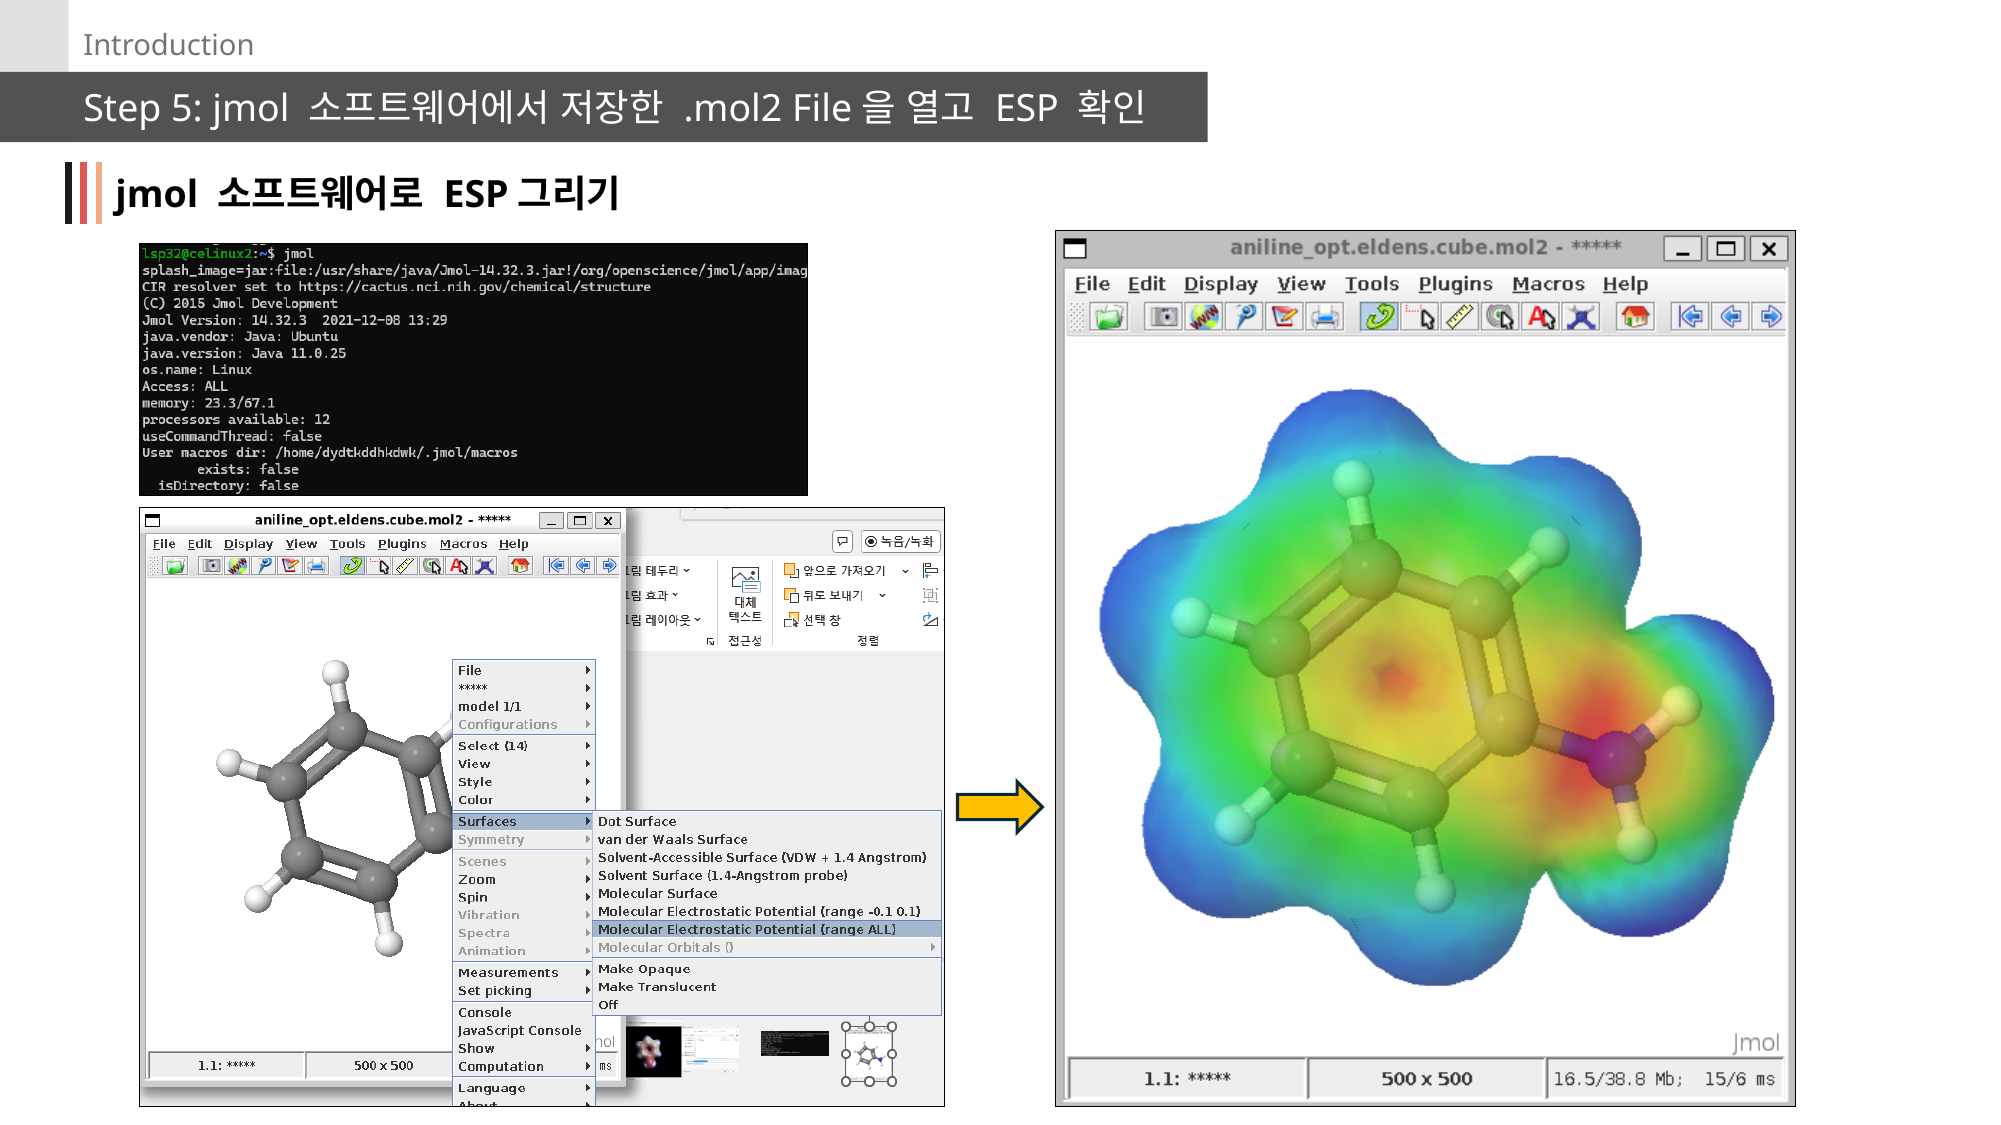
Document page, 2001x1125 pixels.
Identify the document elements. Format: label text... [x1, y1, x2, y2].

picture [139, 507, 945, 1107]
text_box Step 5: jmol 소프트웨어에서 저장한 .mol2 File을 열고 ESP 확인 [68, 76, 1225, 137]
text_box [0, 70, 1209, 144]
text_box [0, 0, 70, 70]
text_box Introduction [68, 18, 468, 69]
picture [1055, 230, 1797, 1107]
text_box [955, 777, 1045, 837]
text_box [68, 160, 1161, 225]
picture [139, 242, 809, 496]
